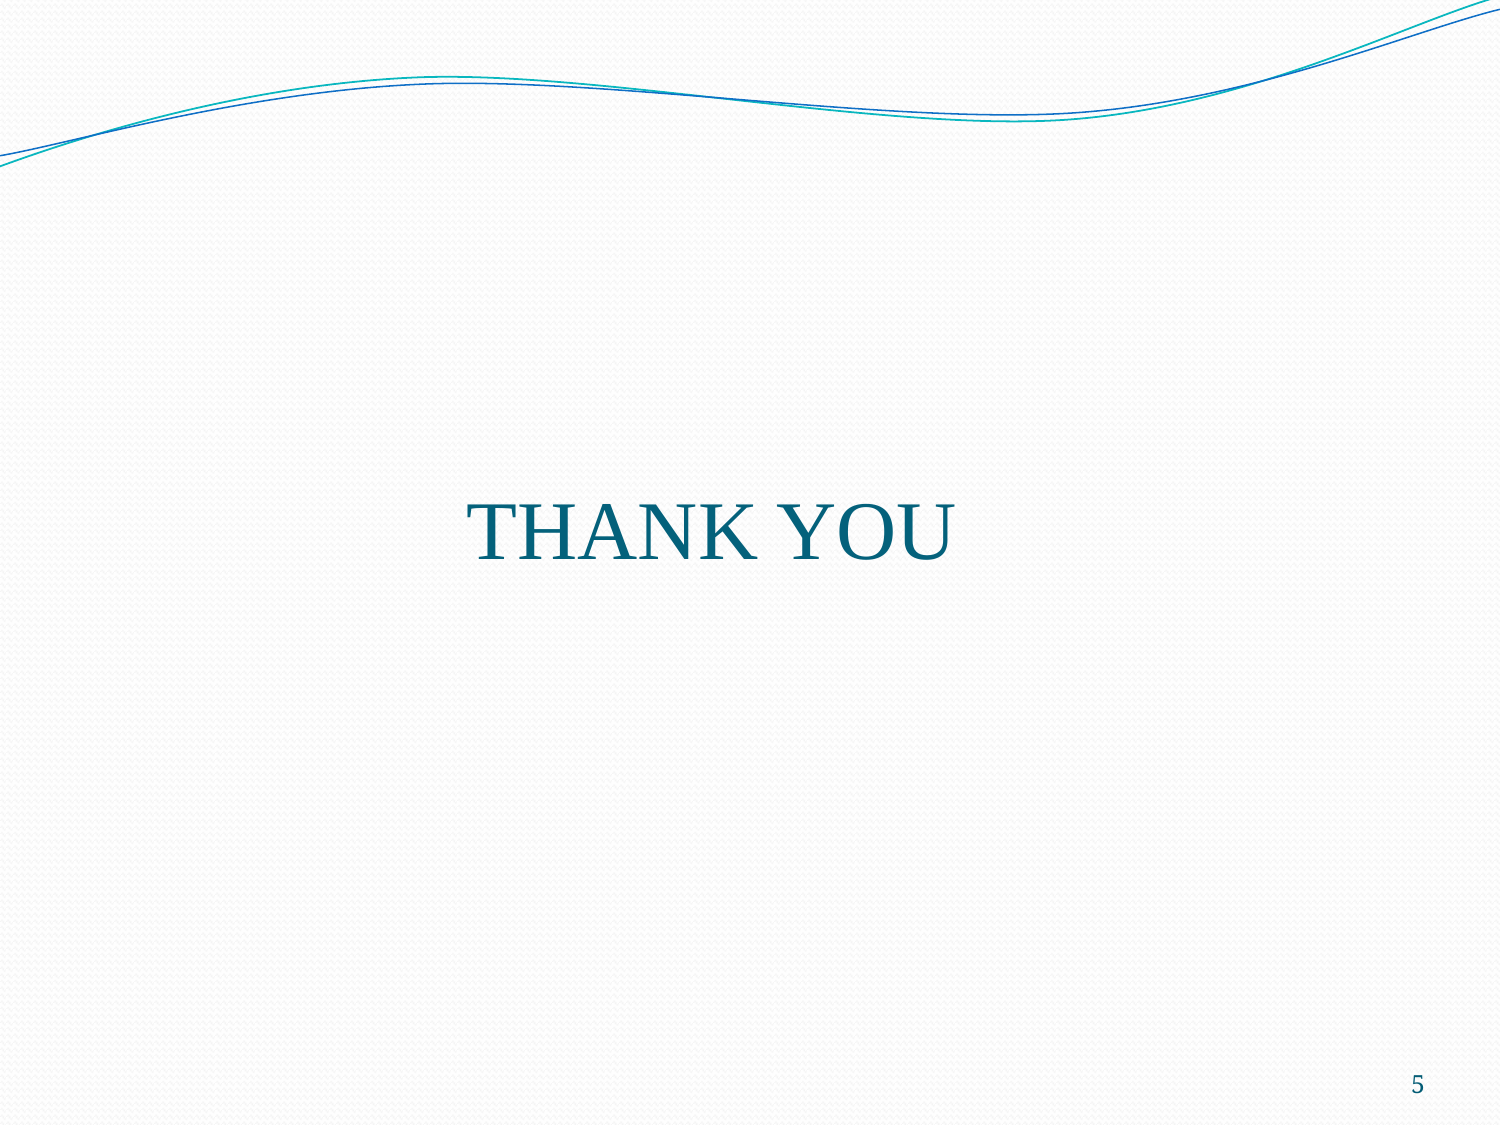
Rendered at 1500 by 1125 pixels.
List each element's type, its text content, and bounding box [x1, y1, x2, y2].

slide_number 5 [1299, 450, 1425, 1103]
title THANK YOU [462, 385, 1088, 577]
